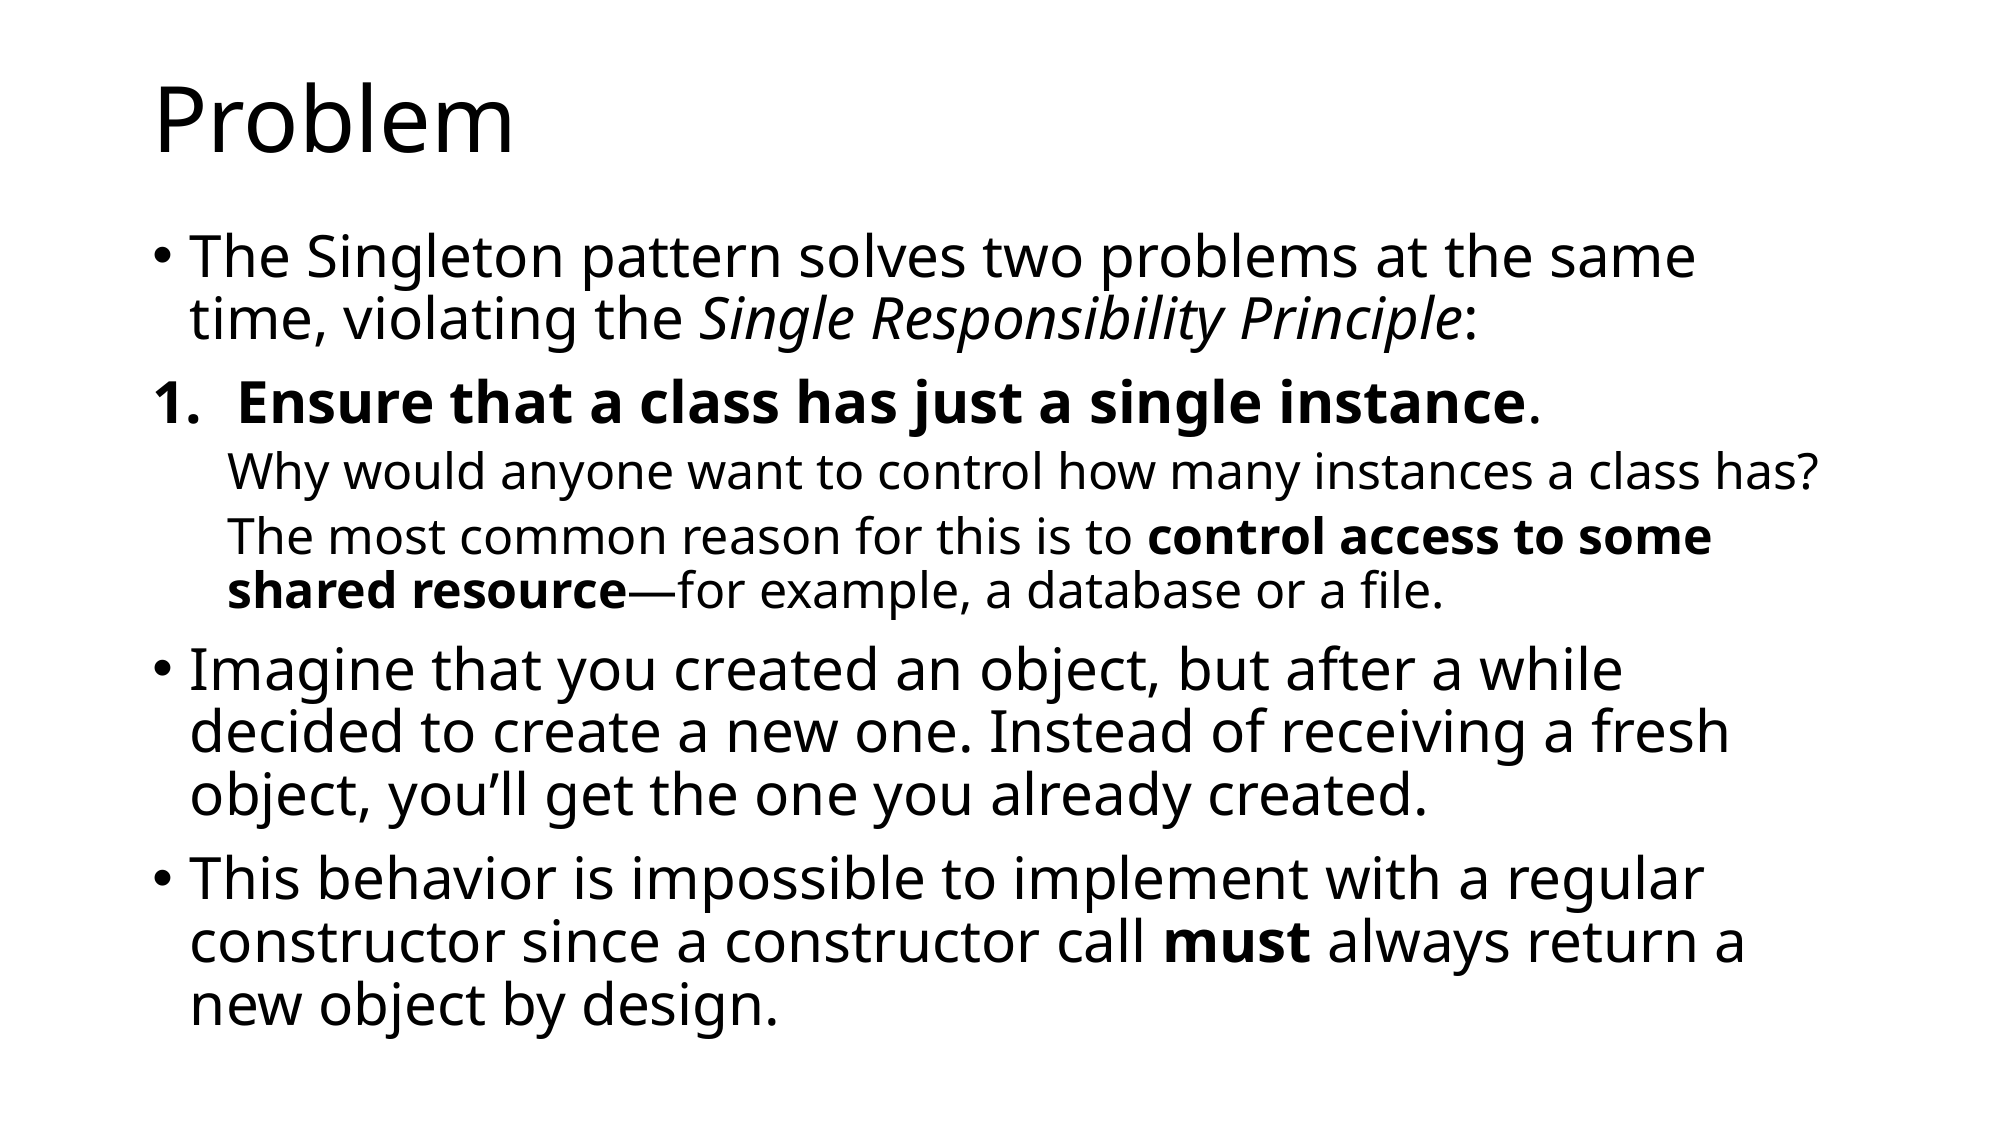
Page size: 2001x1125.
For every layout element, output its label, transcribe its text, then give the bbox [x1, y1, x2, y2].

title Problem [137, 27, 1863, 219]
list The Singleton pattern solves two problems at the same time, violating the Single Responsibility Principle: Ensure that a class has just a single instance. Why would anyone want to control how many instances a class has? The most common reason for this is to control access to some shared resource—for example, a database or a file. Imagine that you created an object, but after a while decided to create a new one. Instead of receiving a fresh object, you’ll get the one you already created. This behavior is impossible to implement with a regular constructor since a constructor call must always return a new object by design. [137, 219, 1863, 1069]
